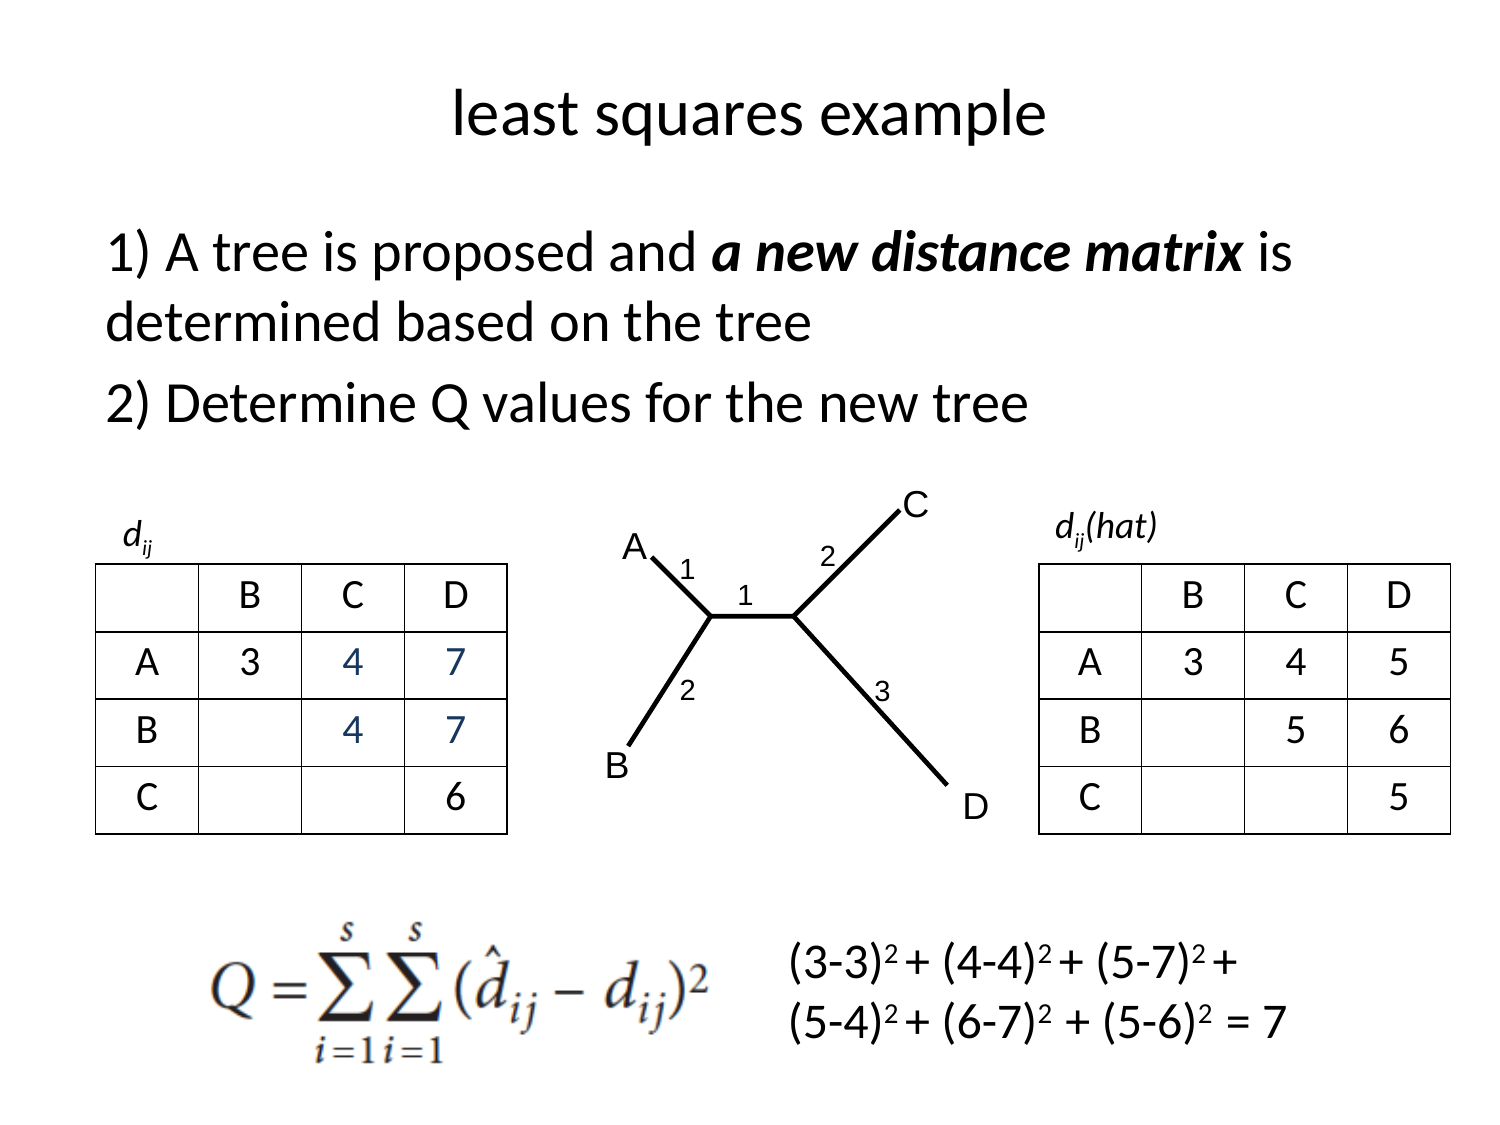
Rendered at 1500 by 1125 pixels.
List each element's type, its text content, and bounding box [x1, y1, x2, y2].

table_cell 4 [1245, 633, 1347, 698]
table_cell 6 [1348, 700, 1450, 766]
table_cell 7 [405, 700, 506, 766]
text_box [588, 472, 1006, 836]
table_header C [1245, 565, 1347, 631]
table_cell 5 [1348, 633, 1450, 698]
table_cell [1142, 700, 1244, 766]
text_box dij [108, 501, 168, 567]
table_header [1040, 565, 1141, 631]
table_cell C [96, 767, 198, 833]
table_header D [405, 565, 506, 631]
table_cell A [1040, 633, 1141, 698]
table_cell [1142, 767, 1244, 833]
table_cell B [1040, 700, 1141, 766]
table_cell C [1040, 767, 1141, 833]
title least squares example [75, 45, 1425, 172]
table_cell B [96, 700, 198, 766]
picture [206, 913, 723, 1074]
table_cell 4 [302, 633, 404, 698]
table_header D [1348, 565, 1450, 631]
table_header B [199, 565, 301, 631]
table_cell 6 [405, 767, 506, 833]
table_cell A [96, 633, 198, 698]
table_cell 5 [1348, 767, 1450, 833]
table_cell [199, 700, 301, 766]
table_cell 3 [1142, 633, 1244, 698]
text_box dij(hat) [1040, 494, 1174, 560]
table_header [96, 565, 198, 631]
text_box (3-3)2 + (4-4)2 + (5-7)2 + (5-4)2 + (6-7)2 + (5-6)2 = 7 [772, 921, 1403, 1056]
table_cell [302, 767, 404, 833]
table_cell 7 [405, 633, 506, 698]
text_box 1) A tree is proposed and a new distance matrix is determined based on the tree 2) Determine Q values for the new tree [90, 205, 1377, 445]
table_cell 3 [199, 633, 301, 698]
table_cell 4 [302, 700, 404, 766]
table_cell 5 [1245, 700, 1347, 766]
table_cell [1245, 767, 1347, 833]
table_header C [302, 565, 404, 631]
table_cell [199, 767, 301, 833]
table_header B [1142, 565, 1244, 631]
